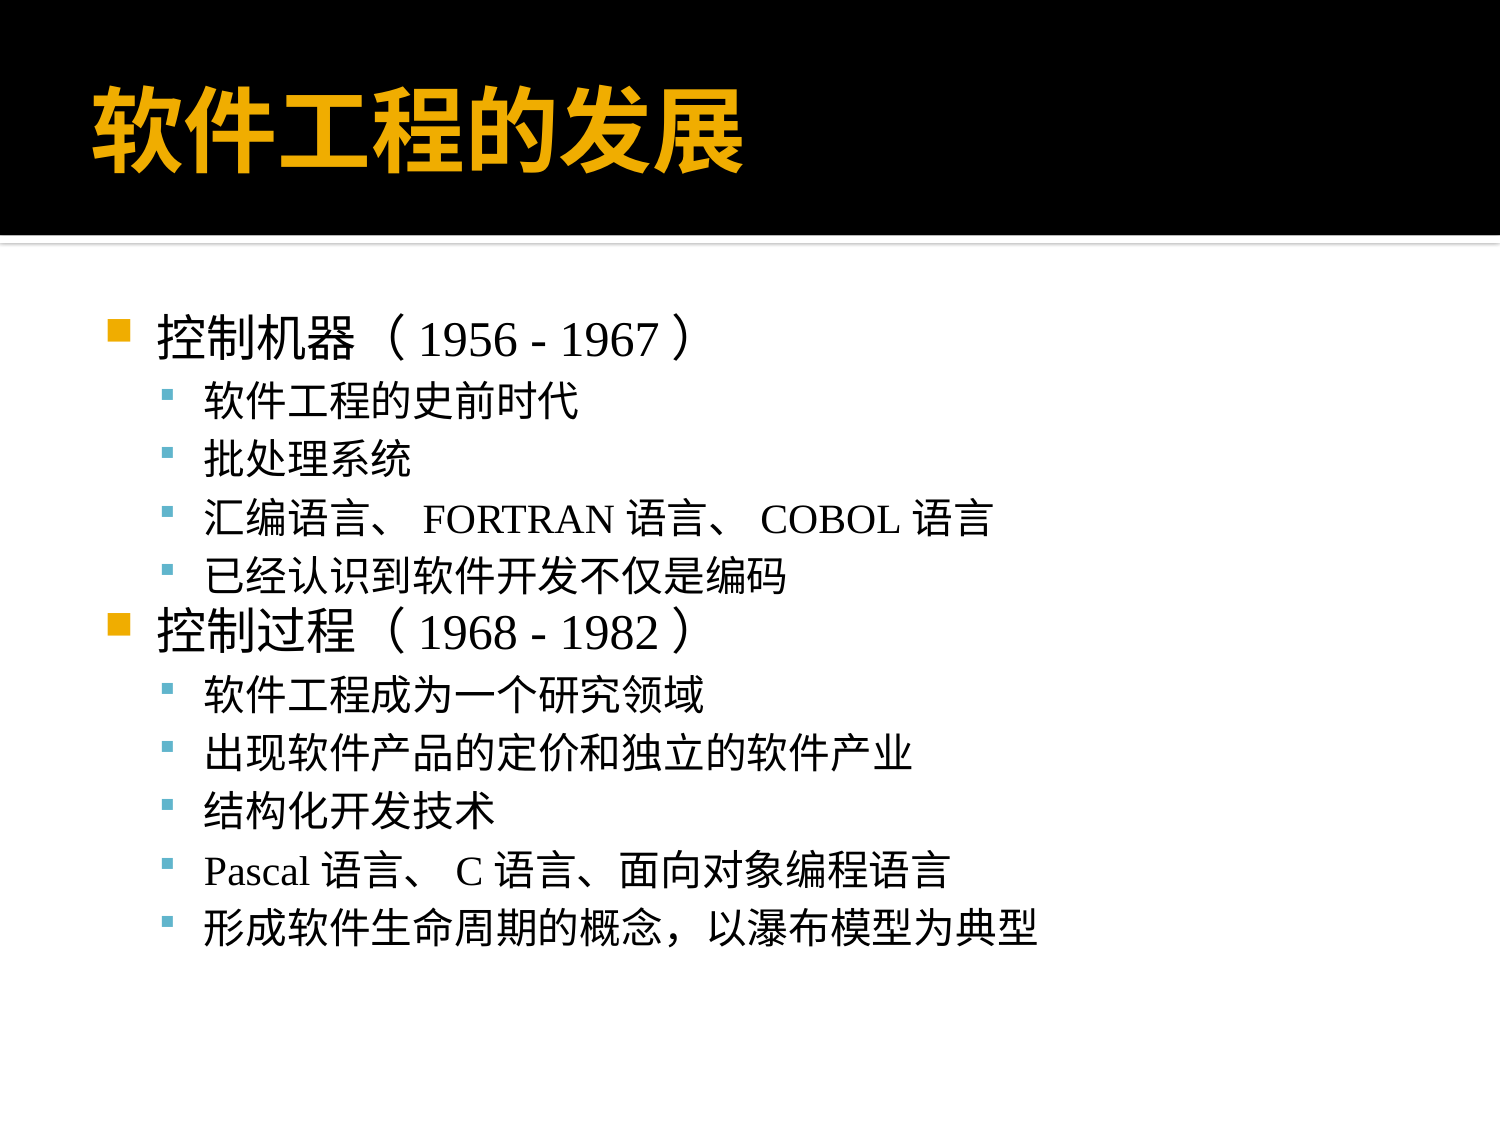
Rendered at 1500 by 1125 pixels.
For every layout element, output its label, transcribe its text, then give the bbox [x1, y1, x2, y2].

list 控制机器（1956 - 1967） 软件工程的史前时代 批处理系统 汇编语言、FORTRAN语言、COBOL语言 已经认识到软件开发不仅是编码 控制过程（1968 - 1982） 软件工程成为一个研究领域 出现软件产品的定价和独立的软件产业 结构化开发技术 Pascal语言、C语言、面向对象编程语言 形成软件生命周期的概念，以瀑布模型为典型 [75, 291, 1425, 1050]
title 软件工程的发展 [75, 25, 1425, 231]
